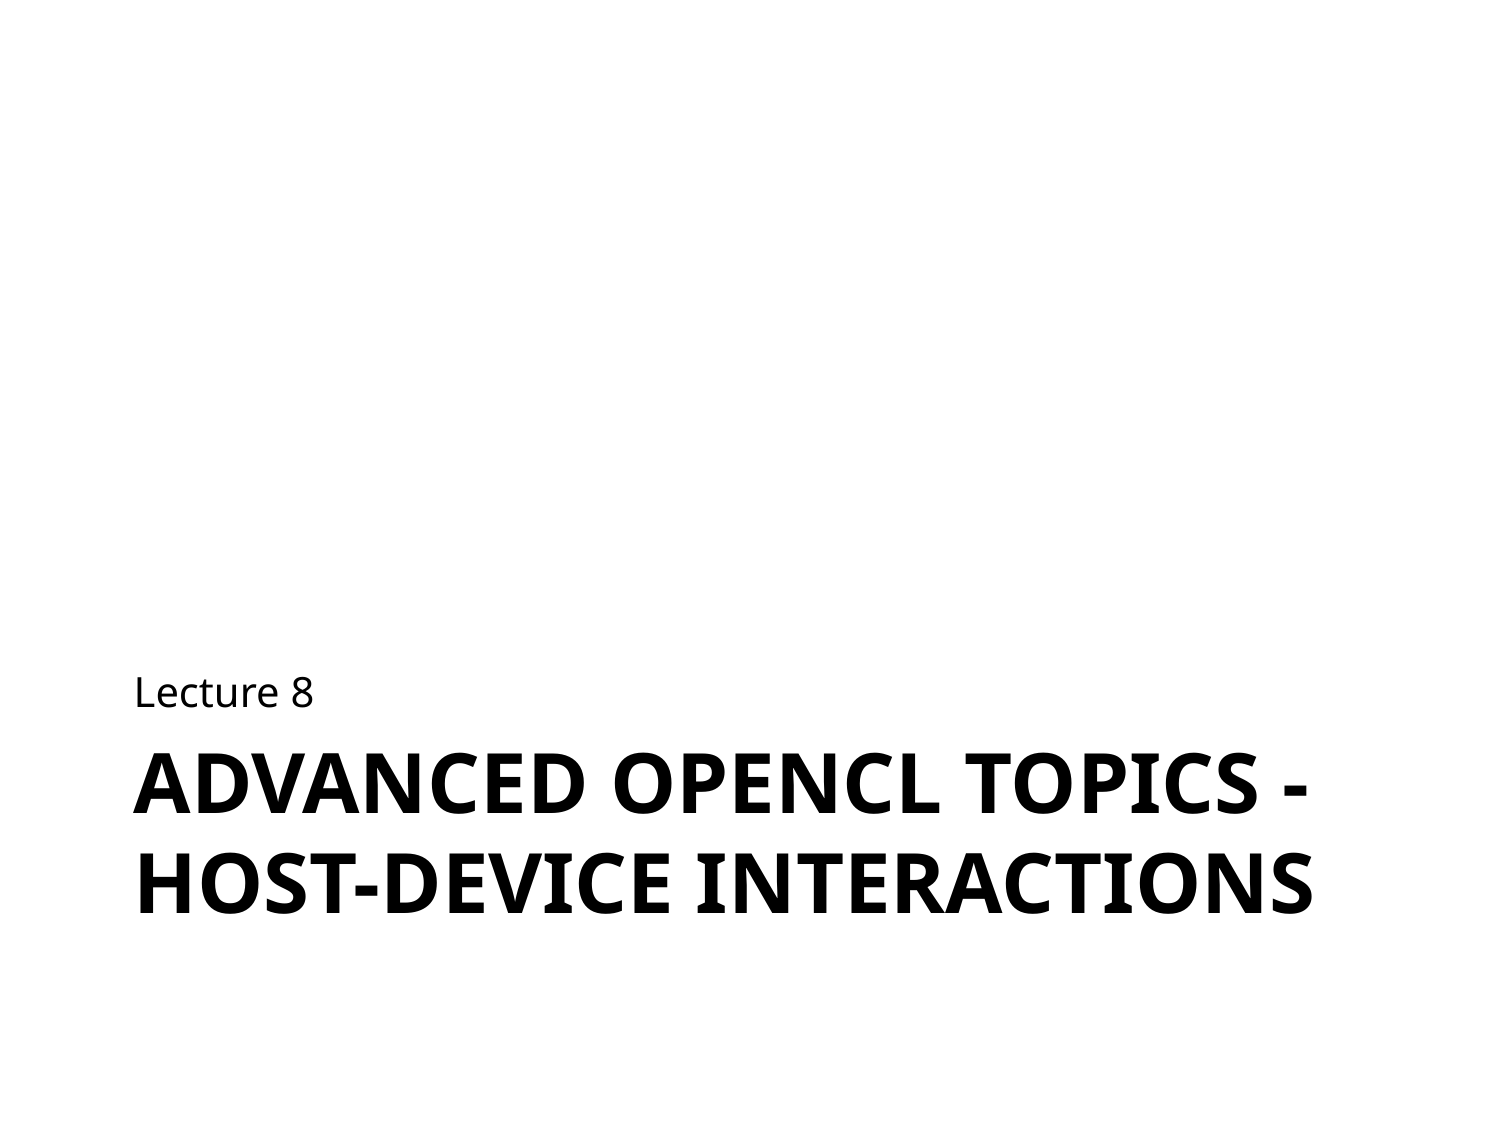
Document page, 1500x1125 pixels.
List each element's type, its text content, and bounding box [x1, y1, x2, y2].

title Advanced OpenCL Topics - Host-DEVICE Interactions [118, 723, 1394, 947]
list Lecture 8 [118, 476, 1394, 723]
